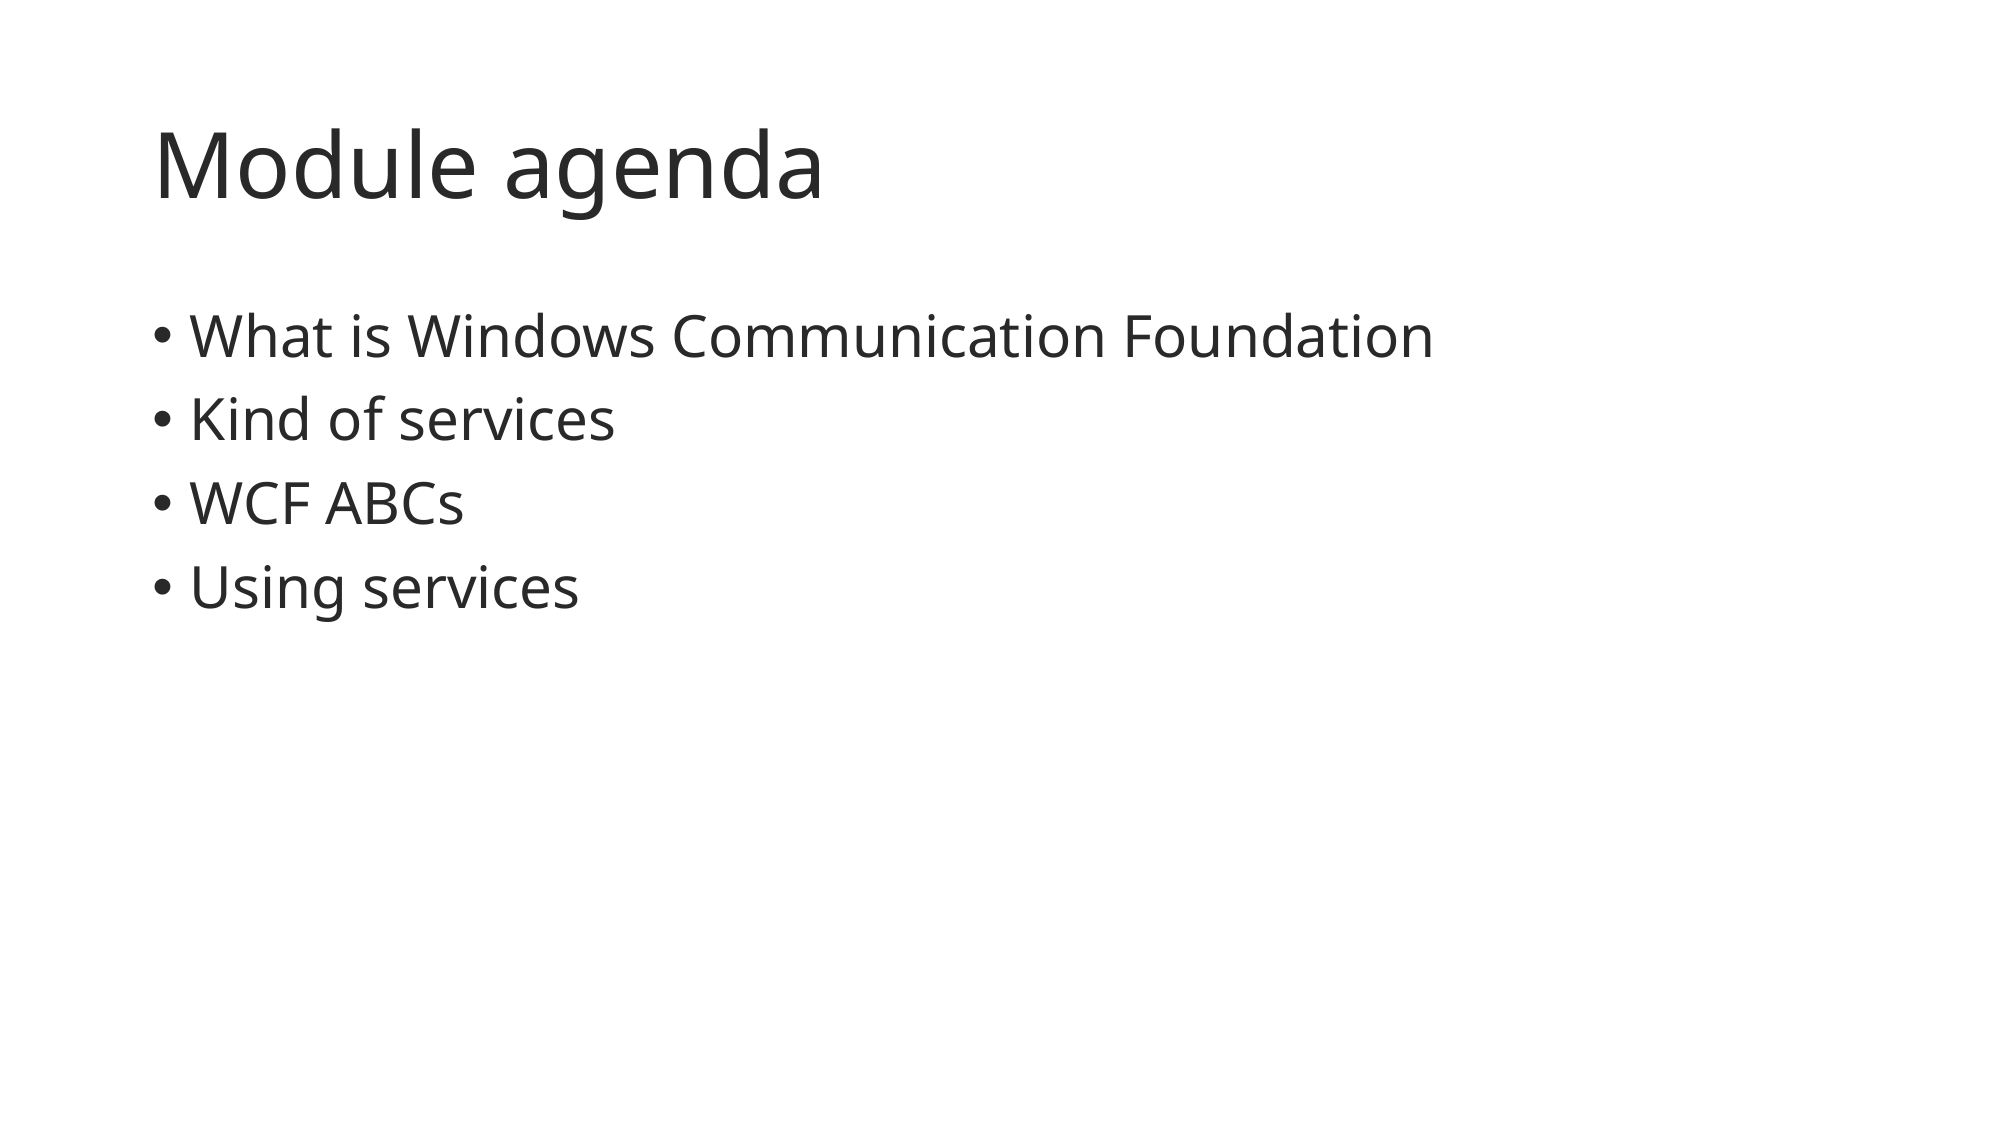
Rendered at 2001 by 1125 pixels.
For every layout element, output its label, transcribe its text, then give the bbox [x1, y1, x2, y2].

title Module agenda [137, 59, 1863, 278]
list What is Windows Communication Foundation Kind of services WCF ABCs Using services [137, 299, 1863, 1087]
